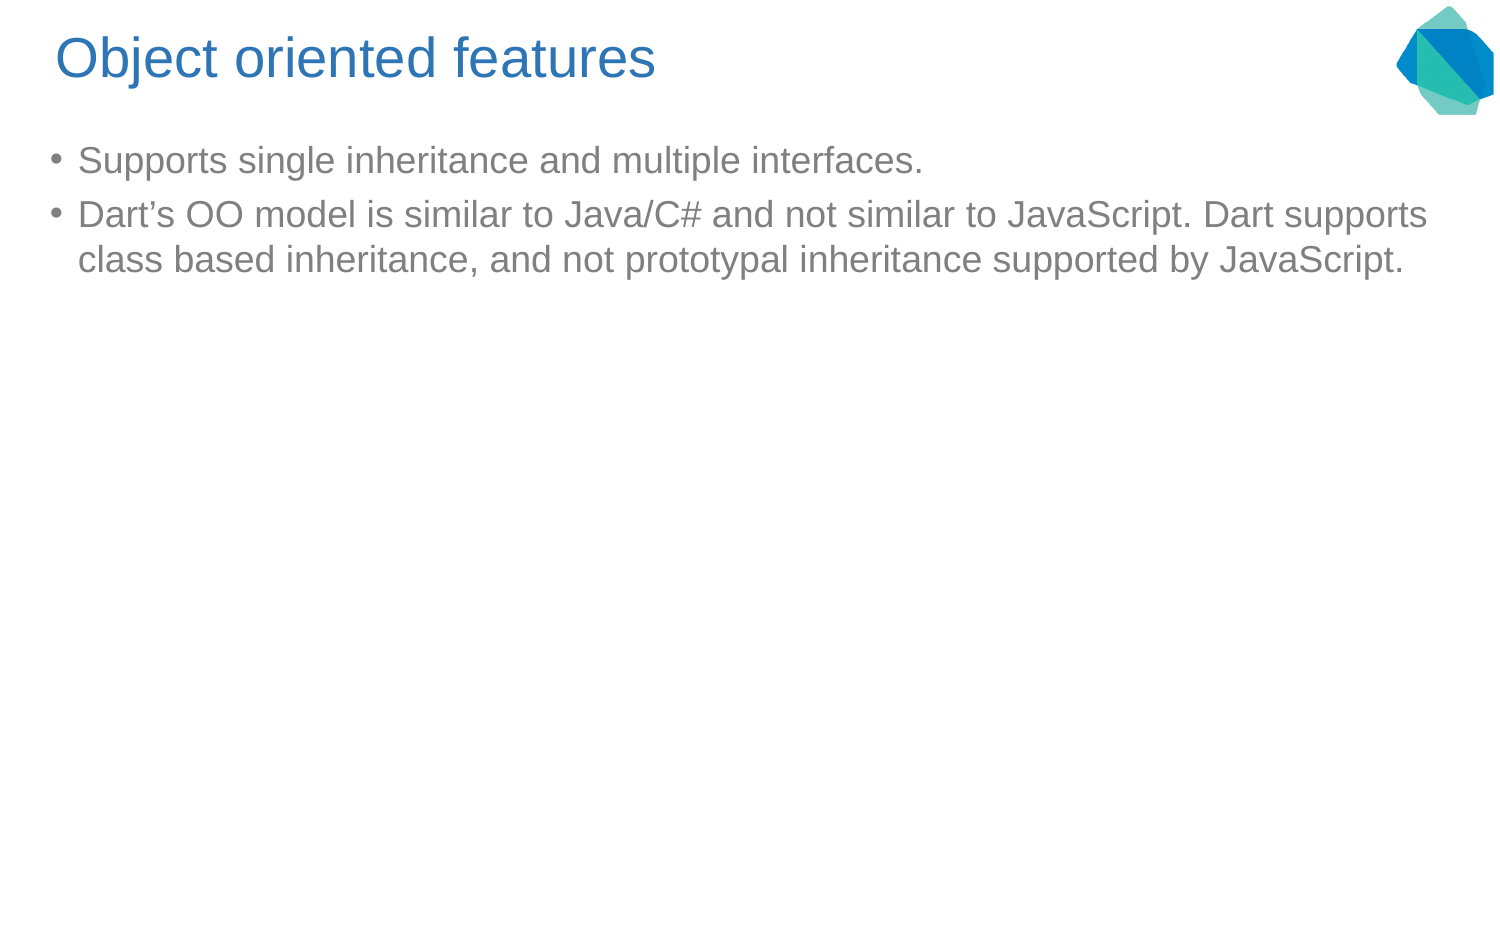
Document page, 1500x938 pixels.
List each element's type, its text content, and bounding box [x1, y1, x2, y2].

title Object oriented features [0, 0, 1500, 118]
list Supports single inheritance and multiple interfaces. Dart’s OO model is similar to Java/C# and not similar to JavaScript. Dart supports class based inheritance, and not prototypal inheritance supported by JavaScript. [38, 130, 1477, 938]
